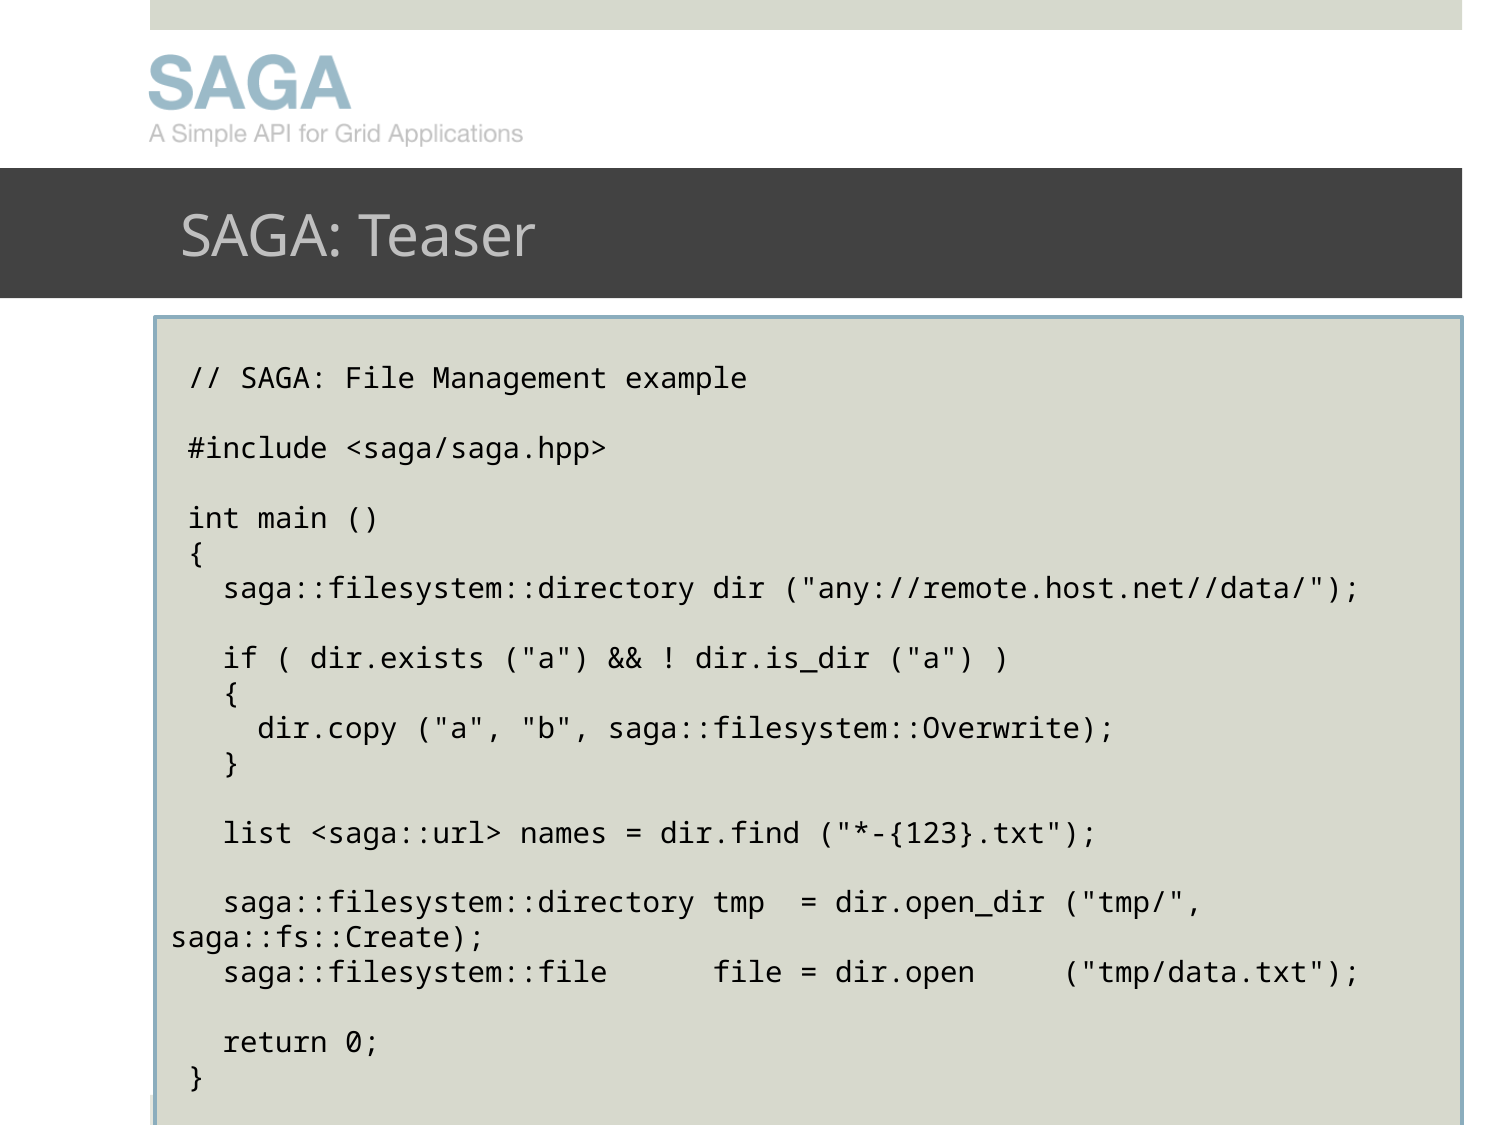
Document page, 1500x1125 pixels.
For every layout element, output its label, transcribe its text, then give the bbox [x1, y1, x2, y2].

title SAGA: Teaser [0, 168, 1463, 299]
picture [148, 54, 523, 147]
text_box // SAGA: File Management example #include <saga/saga.hpp> int main () { saga::filesystem::directory dir ("any://remote.host.net//data/"); if ( dir.exists ("a") && ! dir.is_dir ("a") ) { dir.copy ("a", "b", saga::filesystem::Overwrite); } list <saga::url> names = dir.find ("*-{123}.txt"); saga::filesystem::directory tmp = dir.open_dir ("tmp/", saga::fs::Create); saga::filesystem::file file = dir.open ("tmp/data.txt"); return 0; } [153, 315, 1464, 1125]
